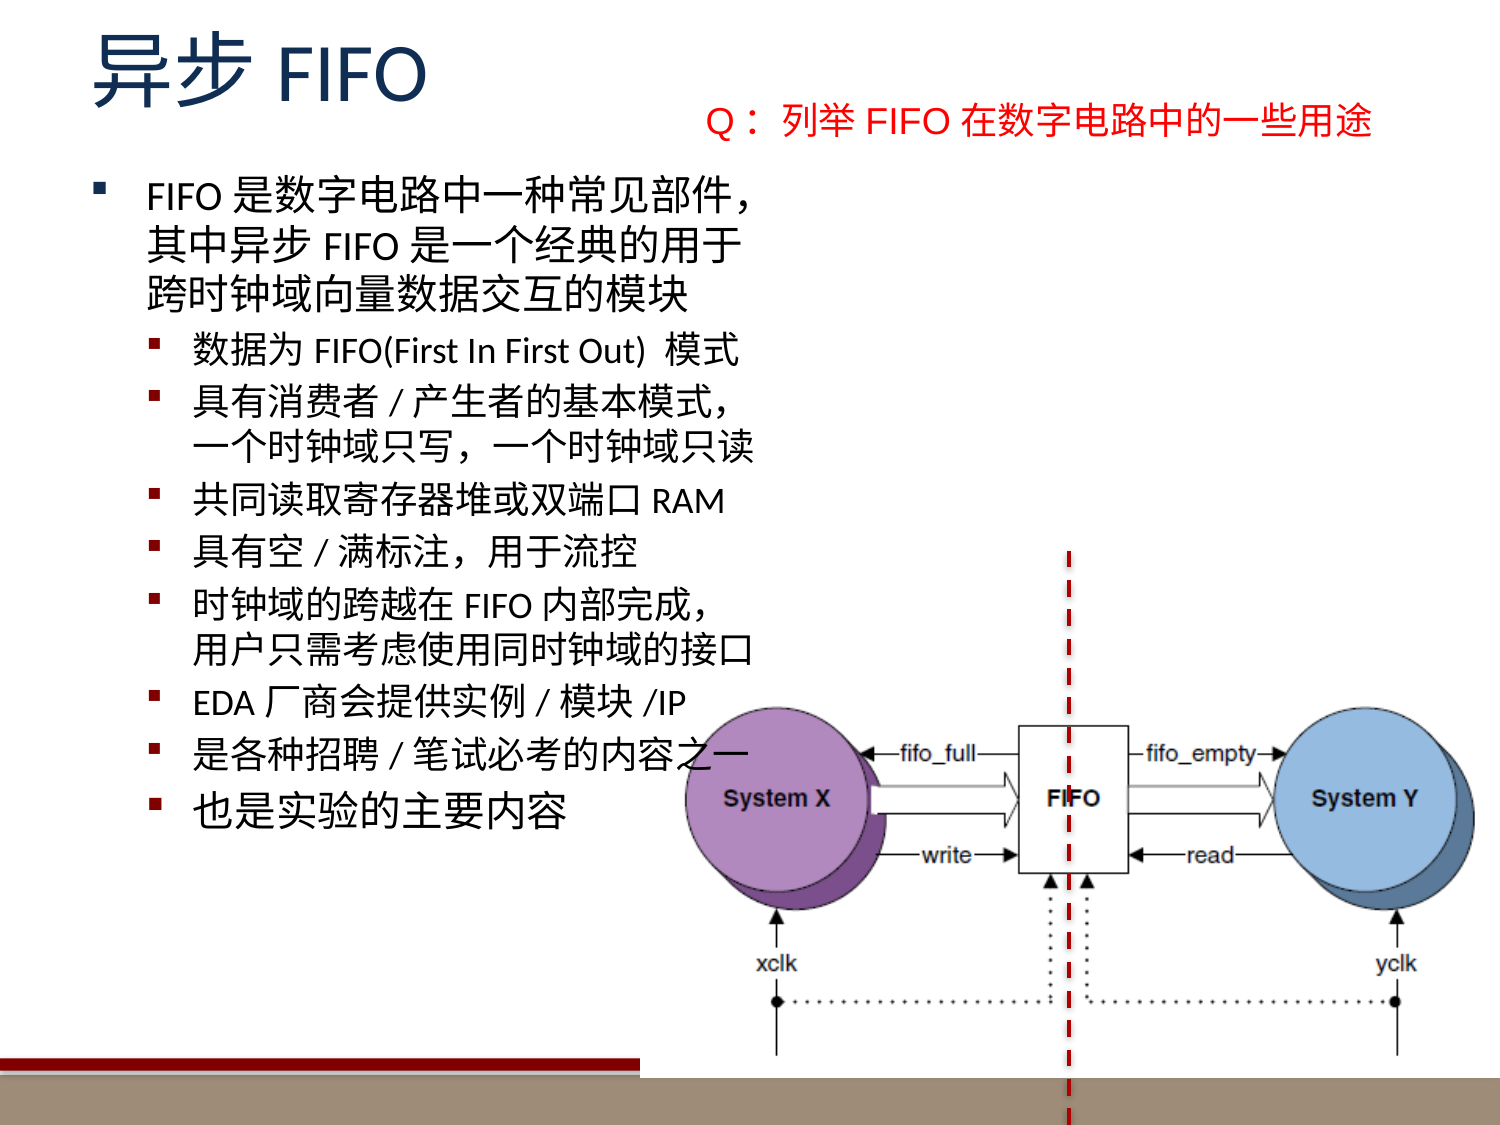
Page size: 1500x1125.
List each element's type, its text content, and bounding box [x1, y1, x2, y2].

picture [1070, 680, 1500, 1078]
picture [640, 680, 1068, 1078]
text_box Q：列举FIFO在数字电路中的一些用途 [690, 89, 1471, 150]
list FIFO是数字电路中一种常见部件，其中异步FIFO是一个经典的用于跨时钟域向量数据交互的模块 数据为FIFO(First In First Out) 模式 具有消费者/产生者的基本模式，一个时钟域只写，一个时钟域只读 共同读取寄存器堆或双端口RAM 具有空/满标注，用于流控 时钟域的跨越在FIFO内部完成，用户只需考虑使用同时钟域的接口 EDA厂商会提供实例/模块/IP 是各种招聘/笔试必考的内容之一 也是实验的主要内容 [74, 160, 774, 1036]
title 异步FIFO [74, 0, 1426, 138]
